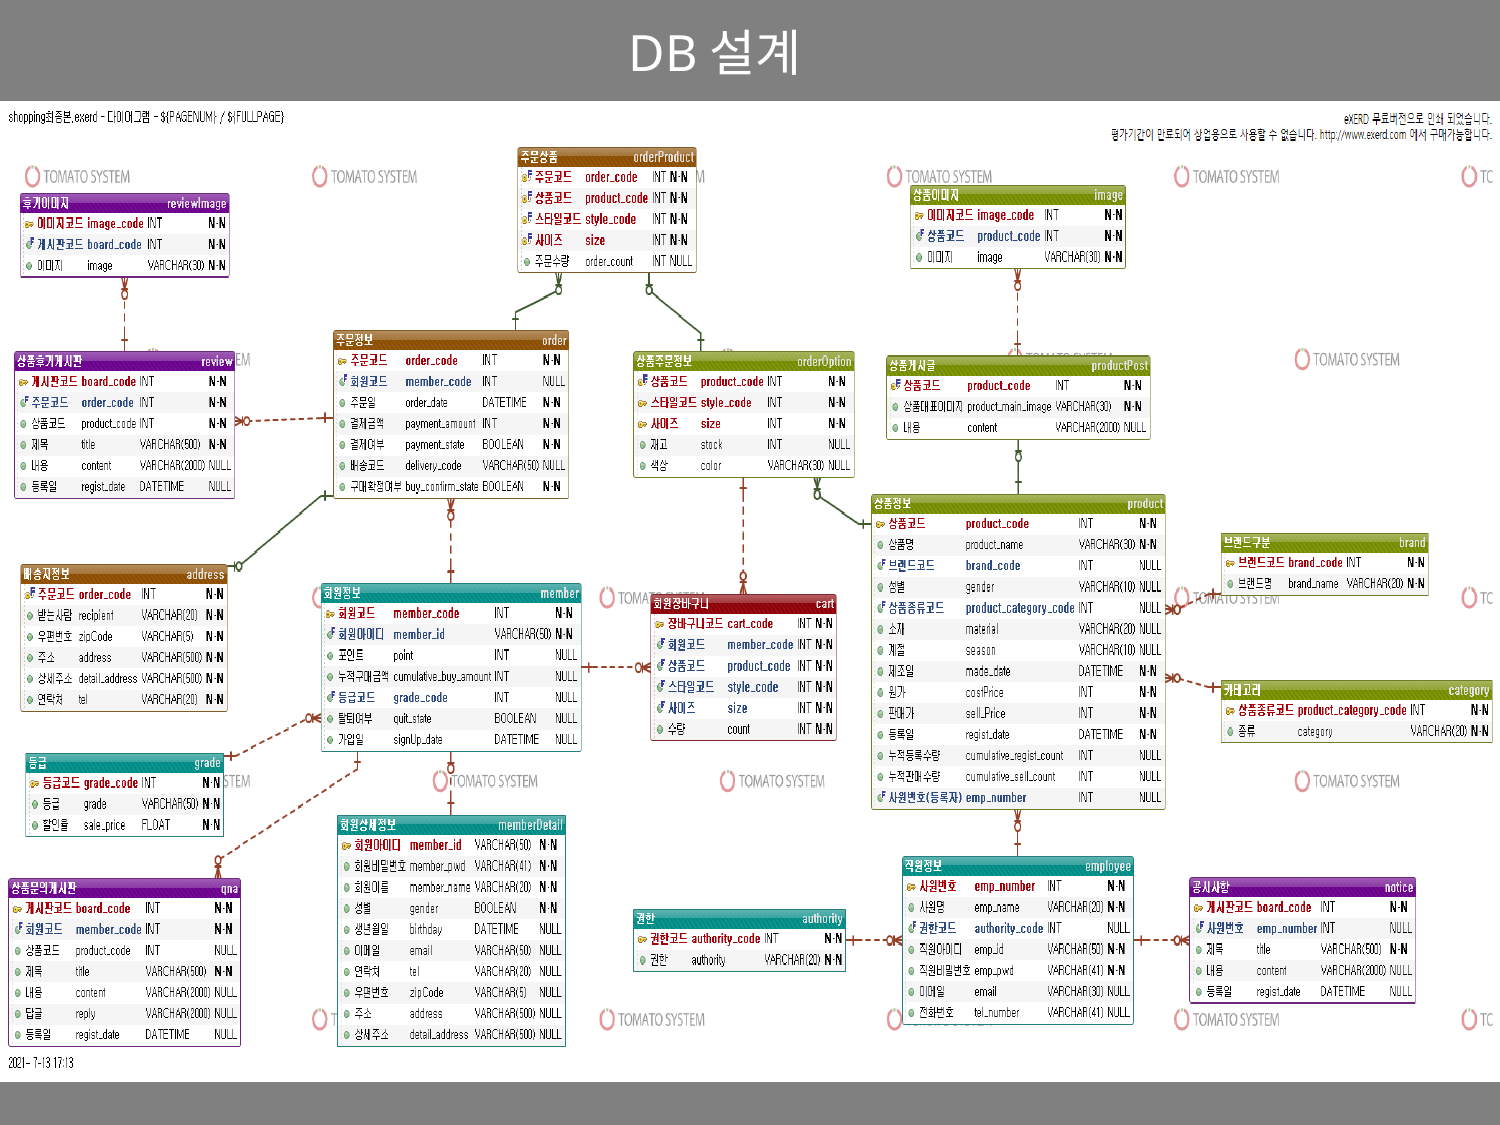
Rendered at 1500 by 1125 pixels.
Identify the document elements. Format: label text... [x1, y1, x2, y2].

picture [0, 100, 1500, 1082]
text_box DB설계 [516, 14, 901, 89]
